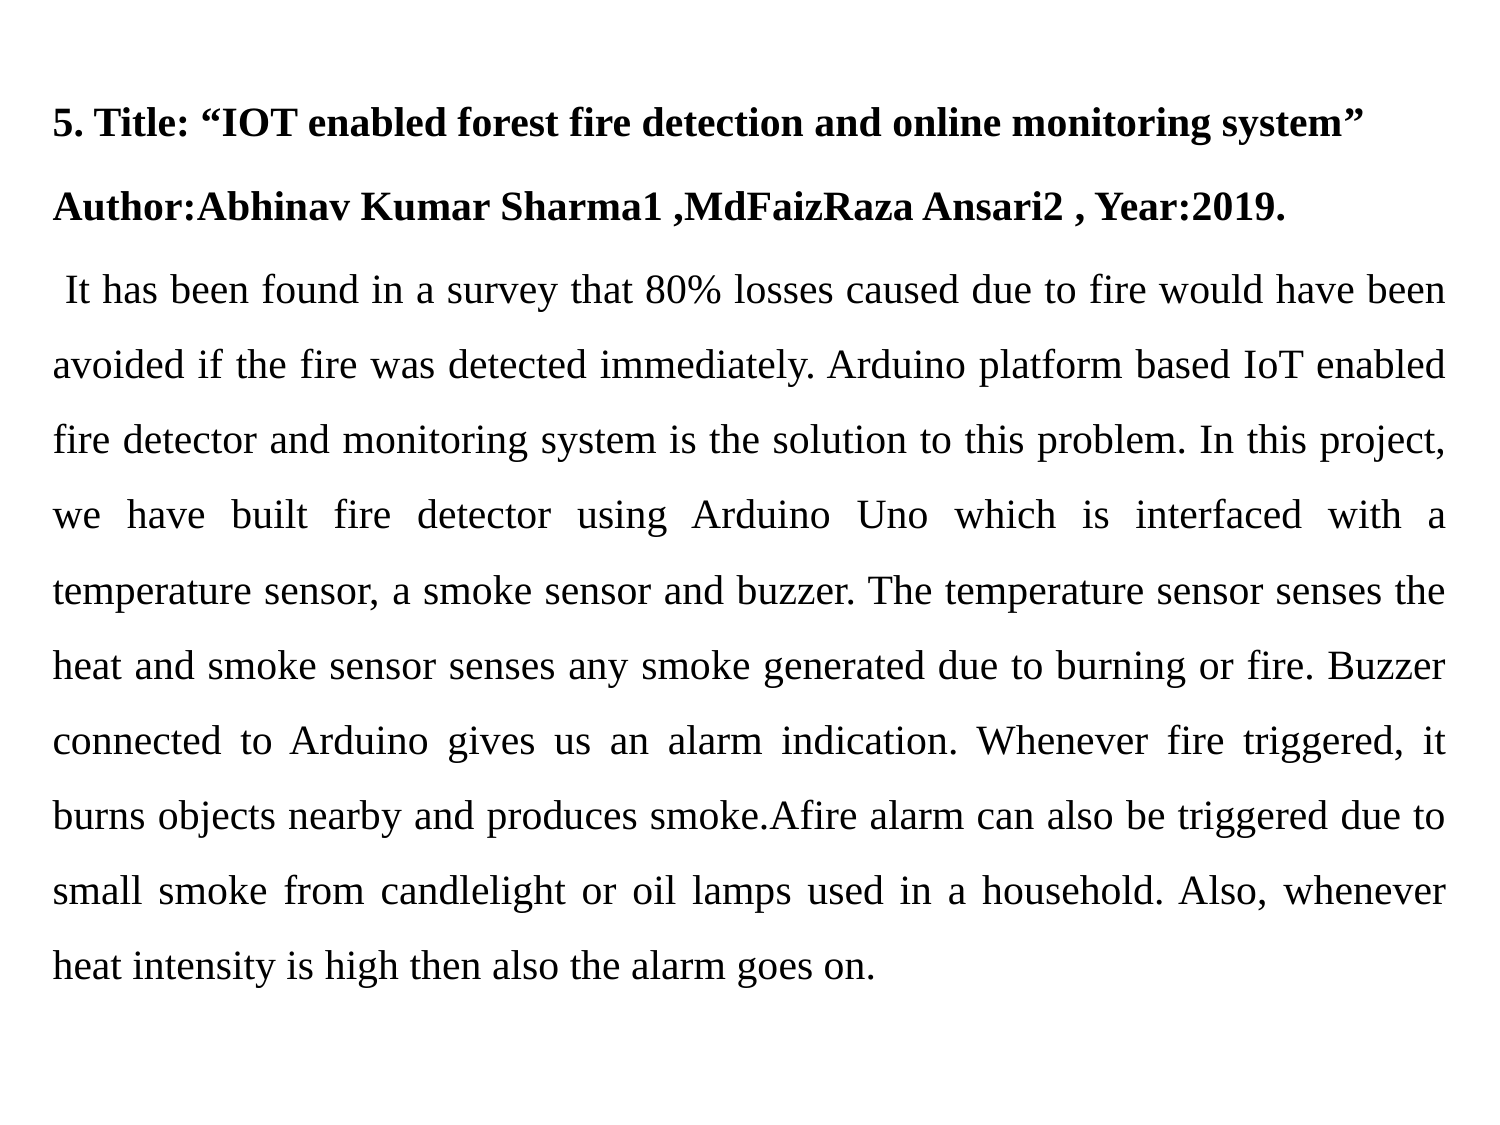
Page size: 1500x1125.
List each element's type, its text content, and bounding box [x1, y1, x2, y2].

list 5. Title: “IOT enabled forest fire detection and online monitoring system” Author:Abhinav Kumar Sharma1 ,MdFaizRaza Ansari2 , Year:2019. It has been found in a survey that 80% losses caused due to fire would have been avoided if the fire was detected immediately. Arduino platform based IoT enabled fire detector and monitoring system is the solution to this problem. In this project, we have built fire detector using Arduino Uno which is interfaced with a temperature sensor, a smoke sensor and buzzer. The temperature sensor senses the heat and smoke sensor senses any smoke generated due to burning or fire. Buzzer connected to Arduino gives us an alarm indication. Whenever fire triggered, it burns objects nearby and produces smoke.Afire alarm can also be triggered due to small smoke from candlelight or oil lamps used in a household. Also, whenever heat intensity is high then also the alarm goes on. [37, 62, 1463, 1088]
